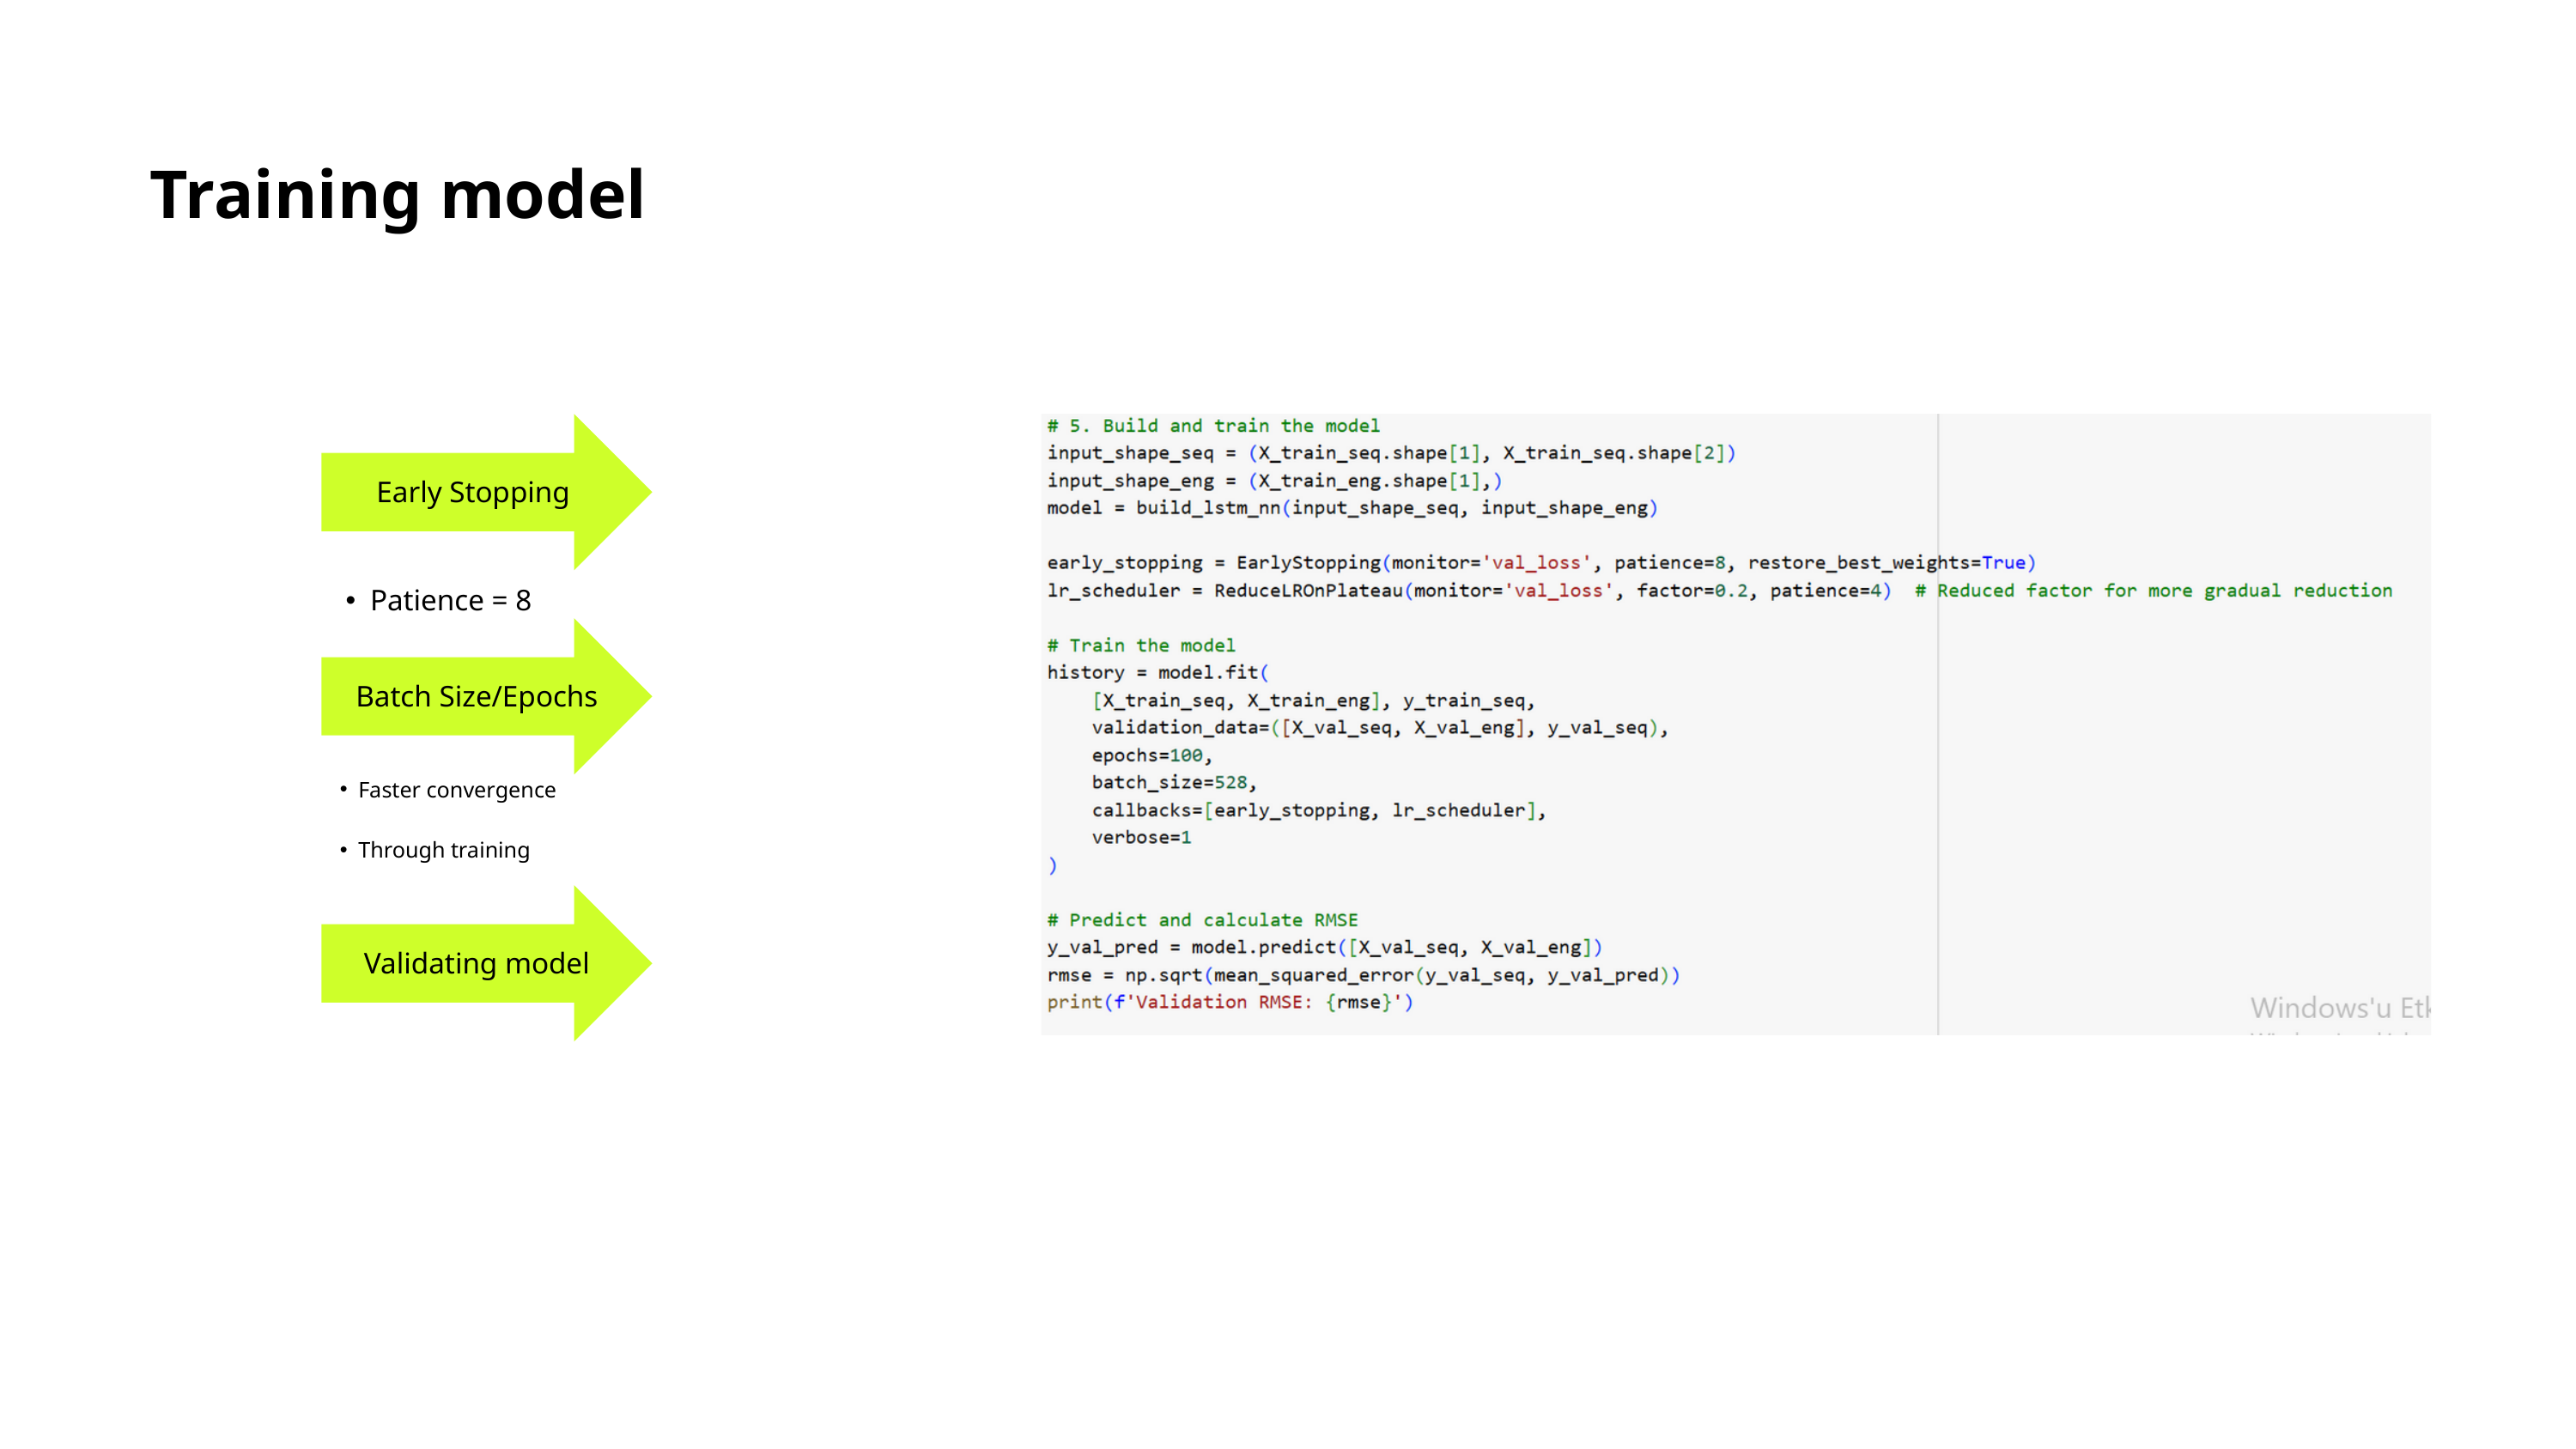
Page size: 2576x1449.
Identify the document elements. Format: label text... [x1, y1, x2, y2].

text_box Faster convergence Through training [321, 780, 653, 884]
text_box Patience = 8 [321, 576, 760, 658]
text_box [1041, 414, 2432, 1035]
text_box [321, 413, 653, 571]
text_box Training model [144, 138, 653, 232]
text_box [321, 617, 653, 775]
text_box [321, 884, 653, 1042]
